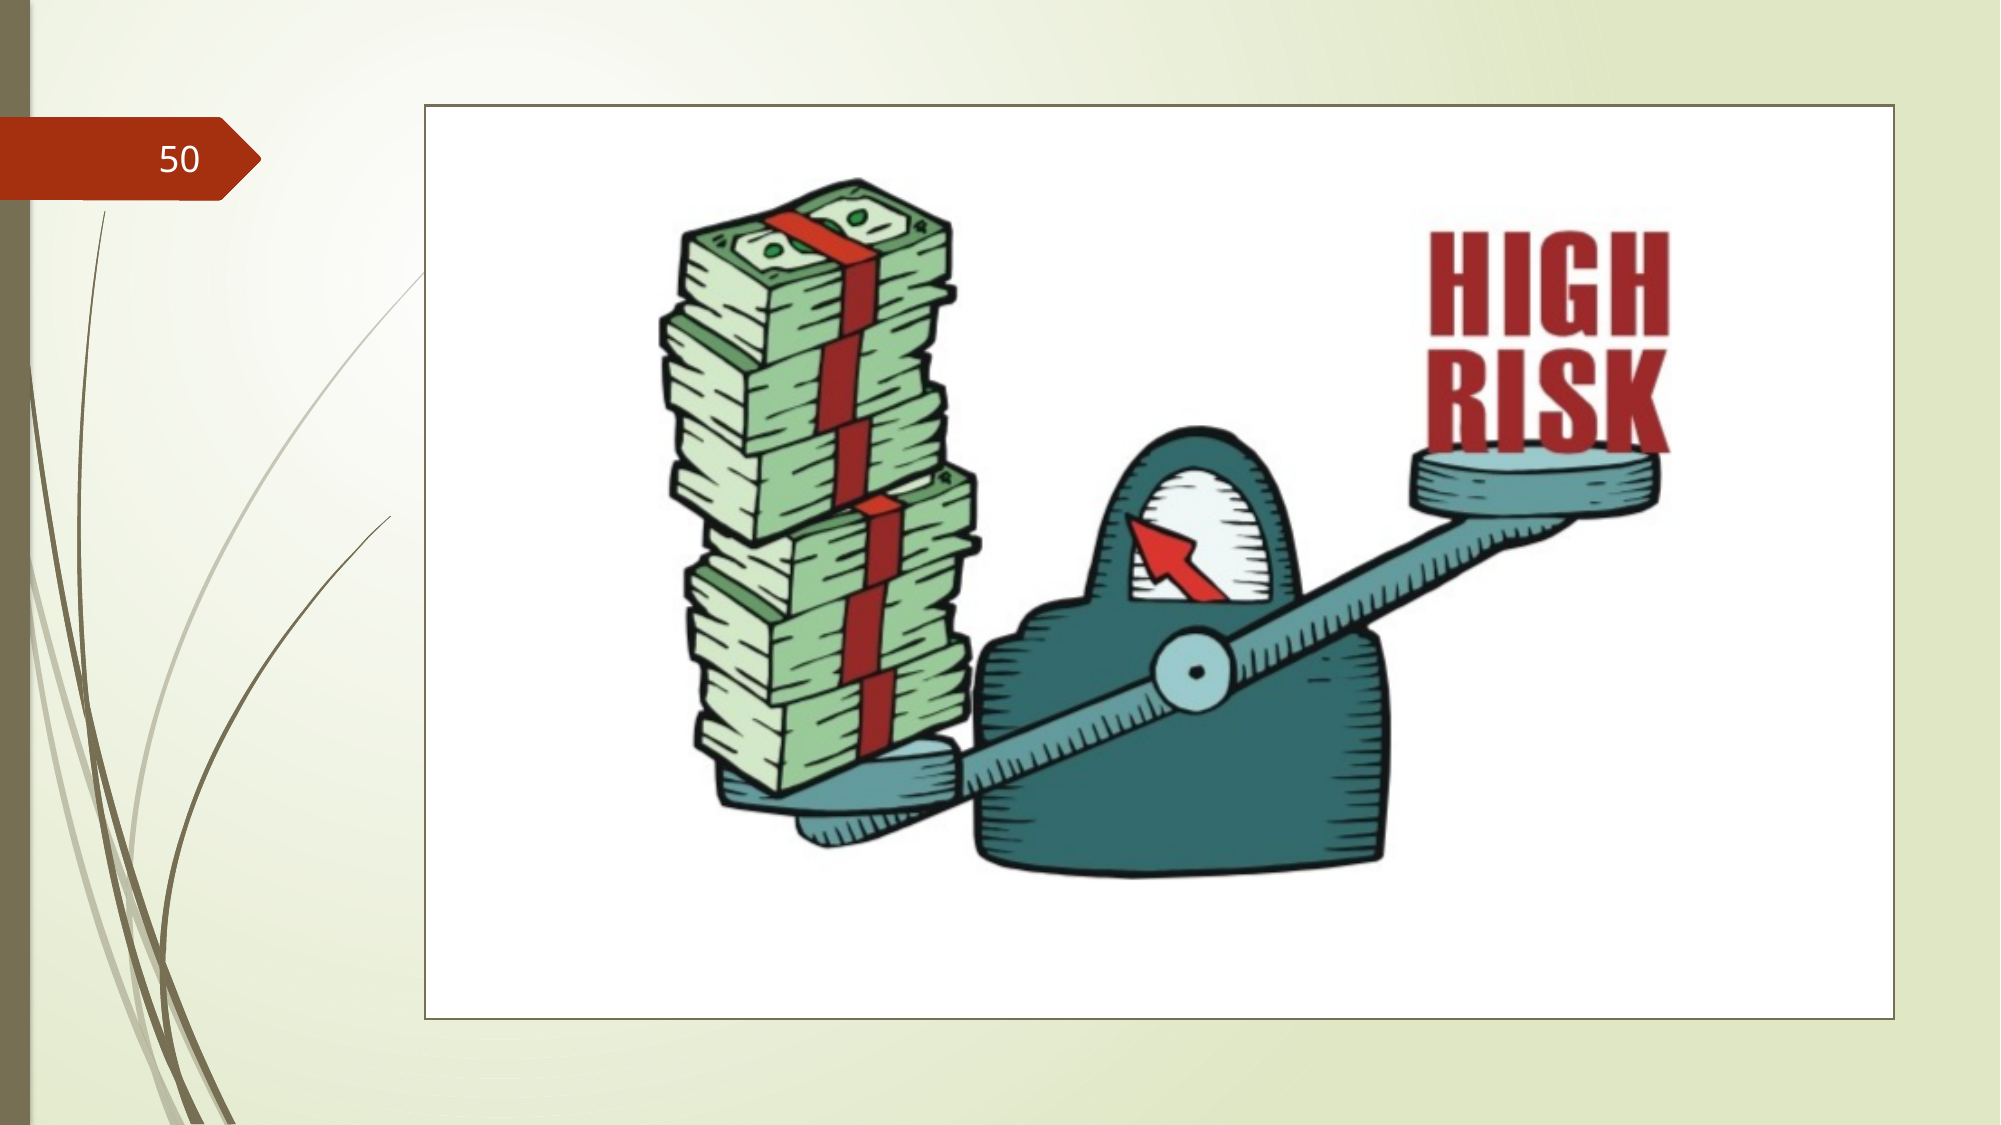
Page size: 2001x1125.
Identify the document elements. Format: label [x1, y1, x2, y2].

text_box [4, 0, 392, 1125]
text_box [395, 37, 468, 1125]
text_box [472, 104, 1896, 1021]
picture [545, 158, 1775, 967]
